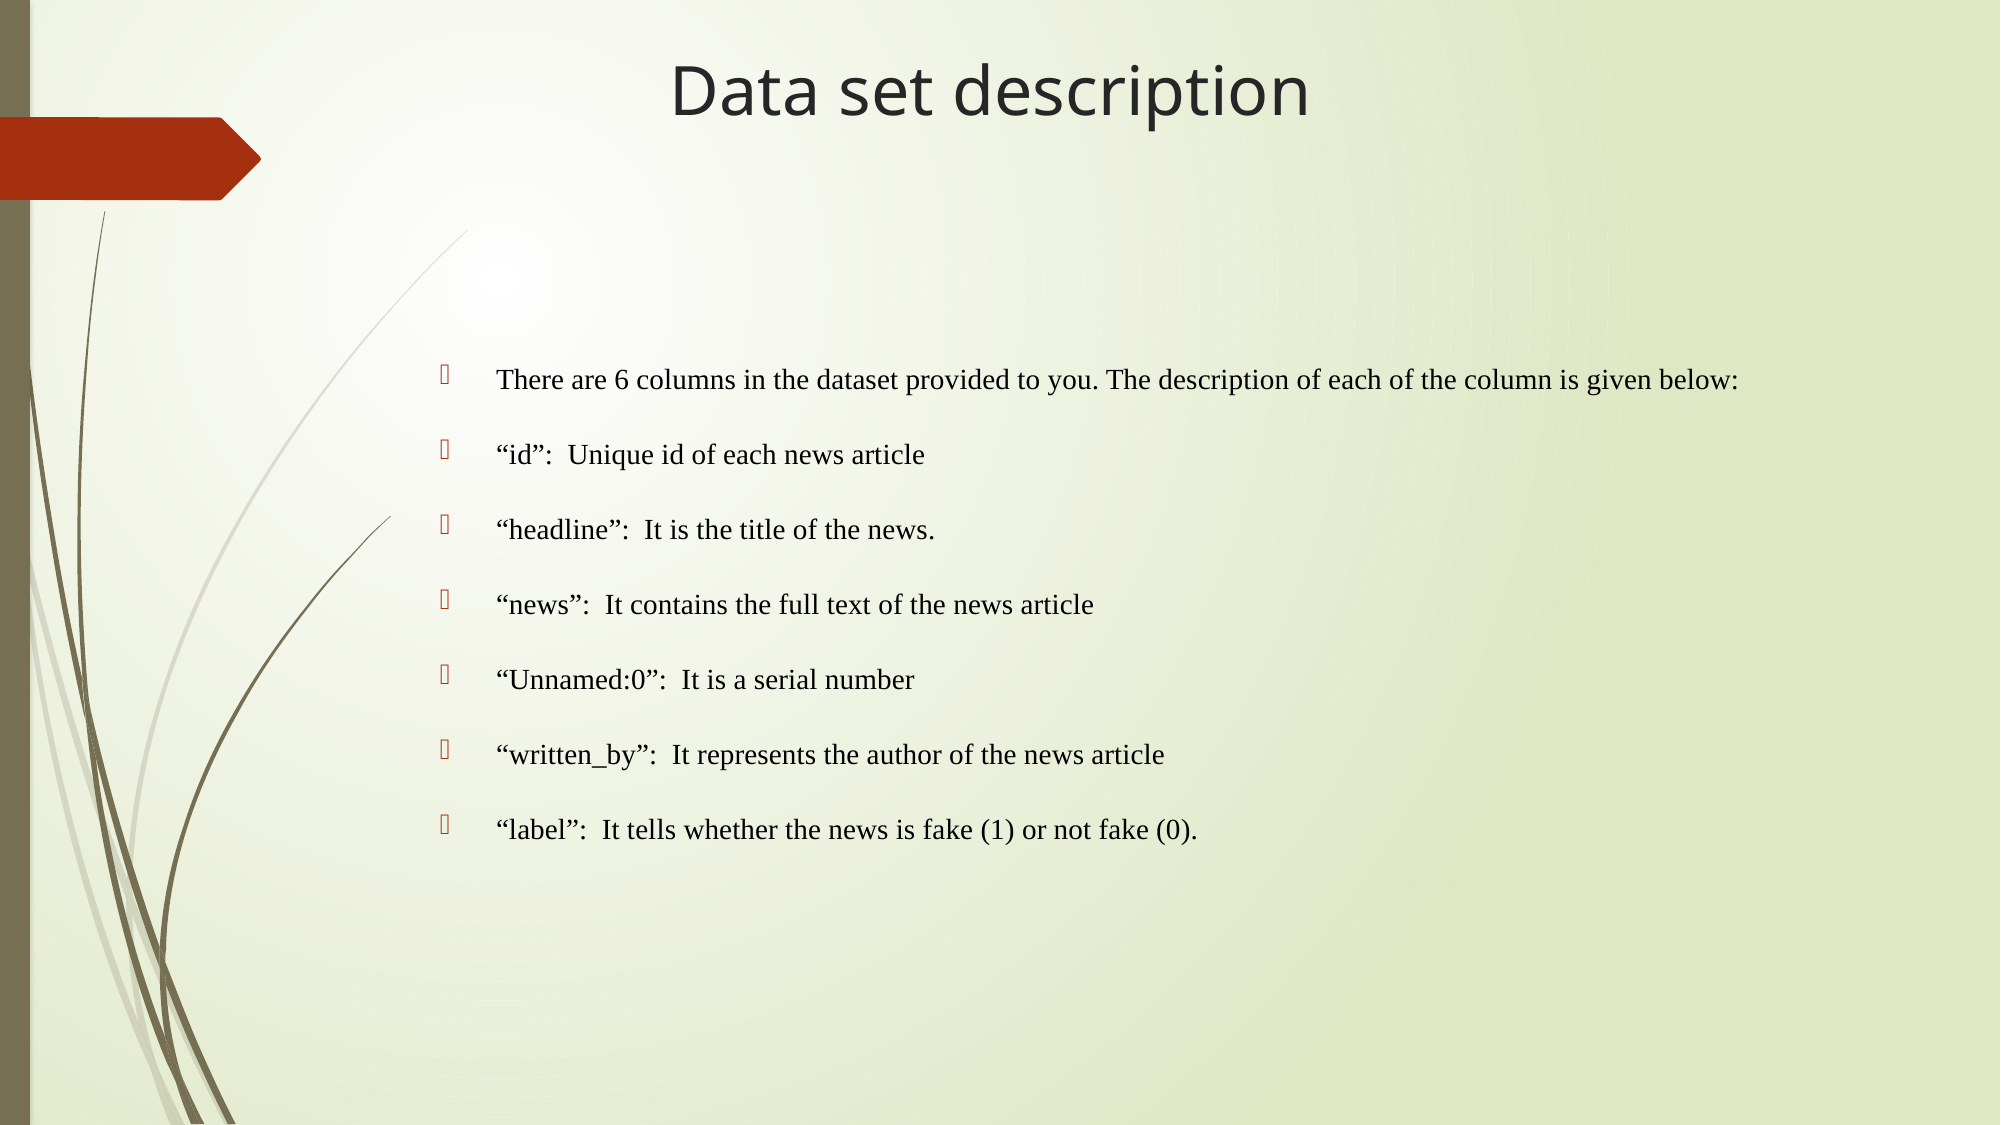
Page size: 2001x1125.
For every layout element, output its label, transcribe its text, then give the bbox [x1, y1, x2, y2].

list There are 6 columns in the dataset provided to you. The description of each of the column is given below: “id”: Unique id of each news article “headline”: It is the title of the news. “news”: It contains the full text of the news article “Unnamed:0”: It is a serial number “written_by”: It represents the author of the news article “label”: It tells whether the news is fake (1) or not fake (0). [424, 350, 1888, 970]
title Data set description [376, 39, 1624, 137]
